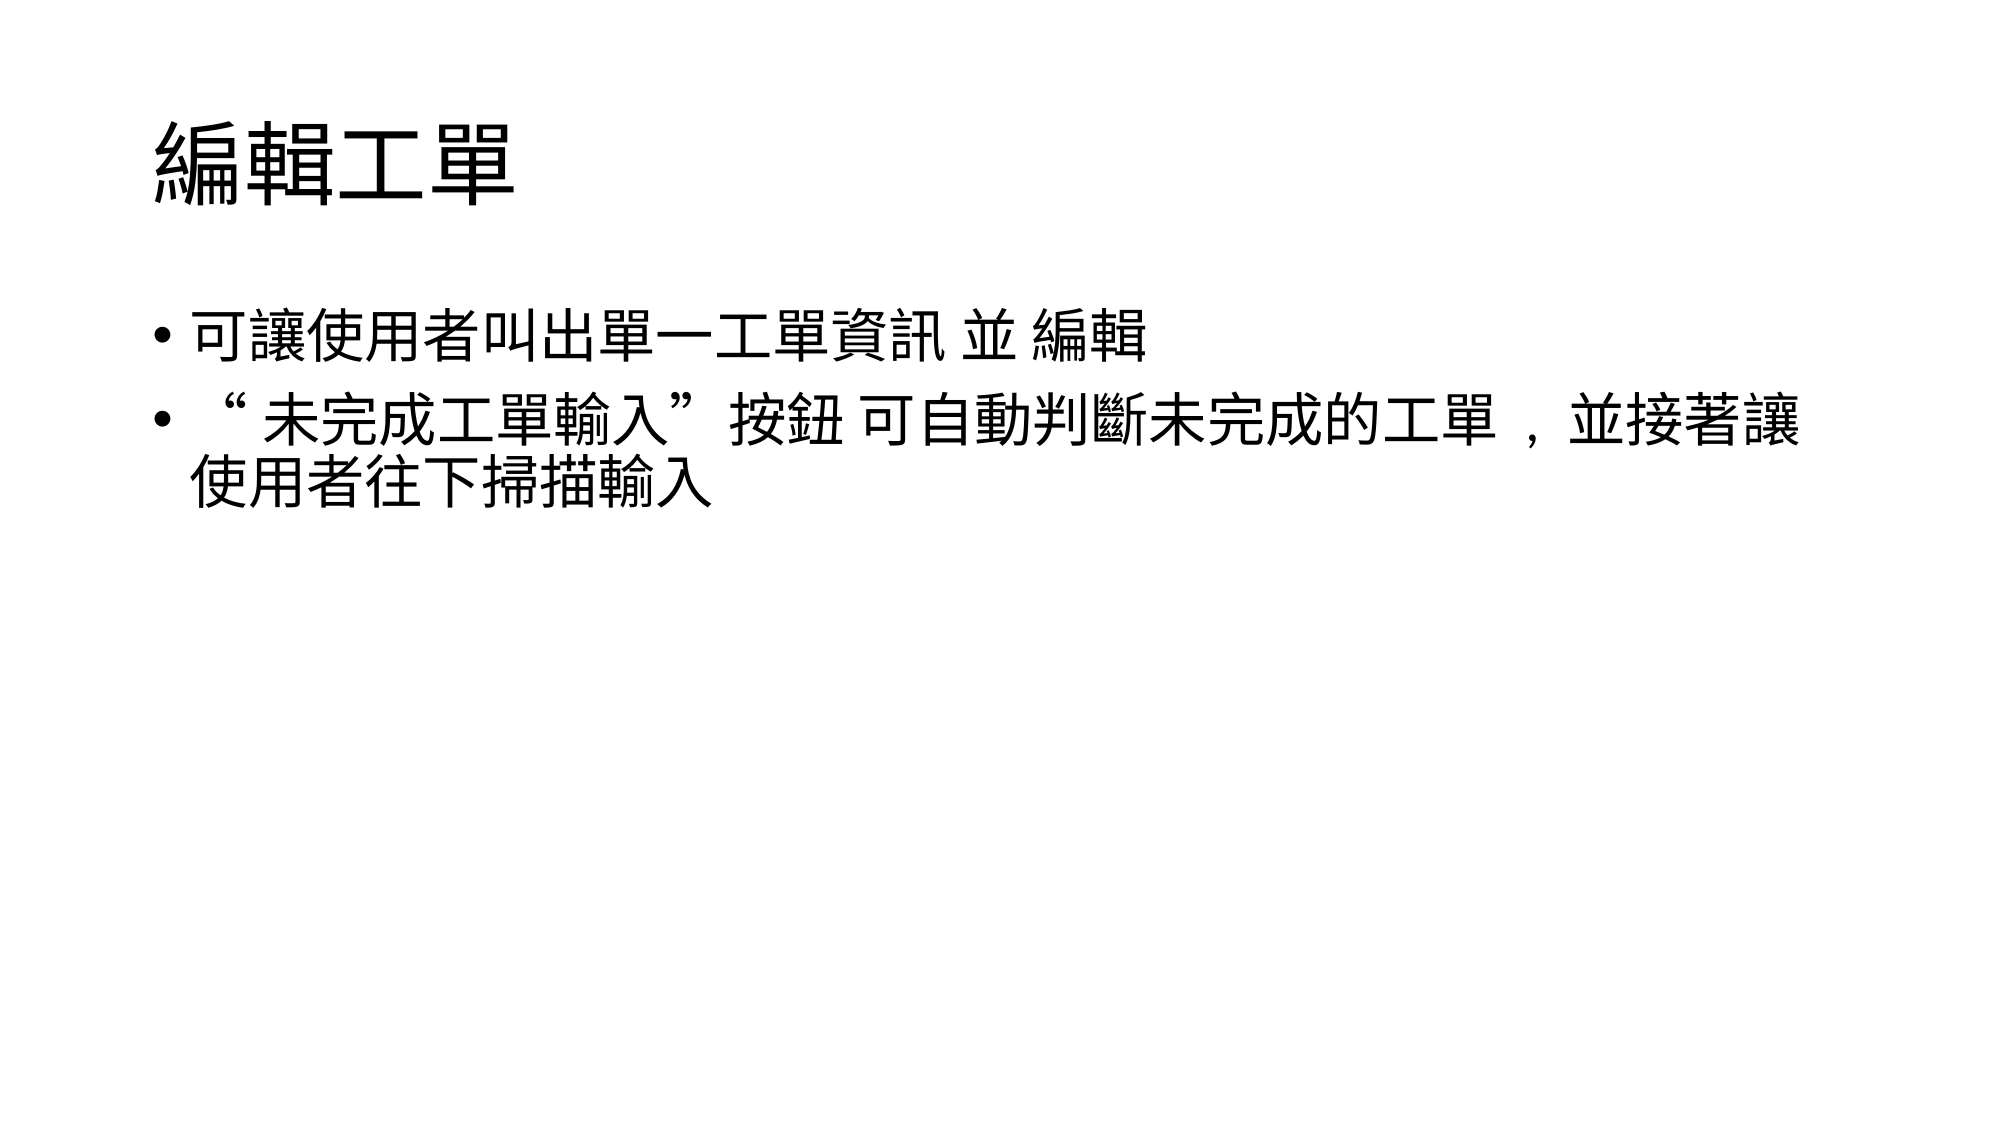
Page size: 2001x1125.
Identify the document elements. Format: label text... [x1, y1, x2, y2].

title 編輯工單 [137, 59, 1863, 278]
list 可讓使用者叫出單一工單資訊 並 編輯 “未完成工單輸入”按鈕 可自動判斷未完成的工單 , 並接著讓使用者往下掃描輸入 [137, 299, 1863, 1014]
